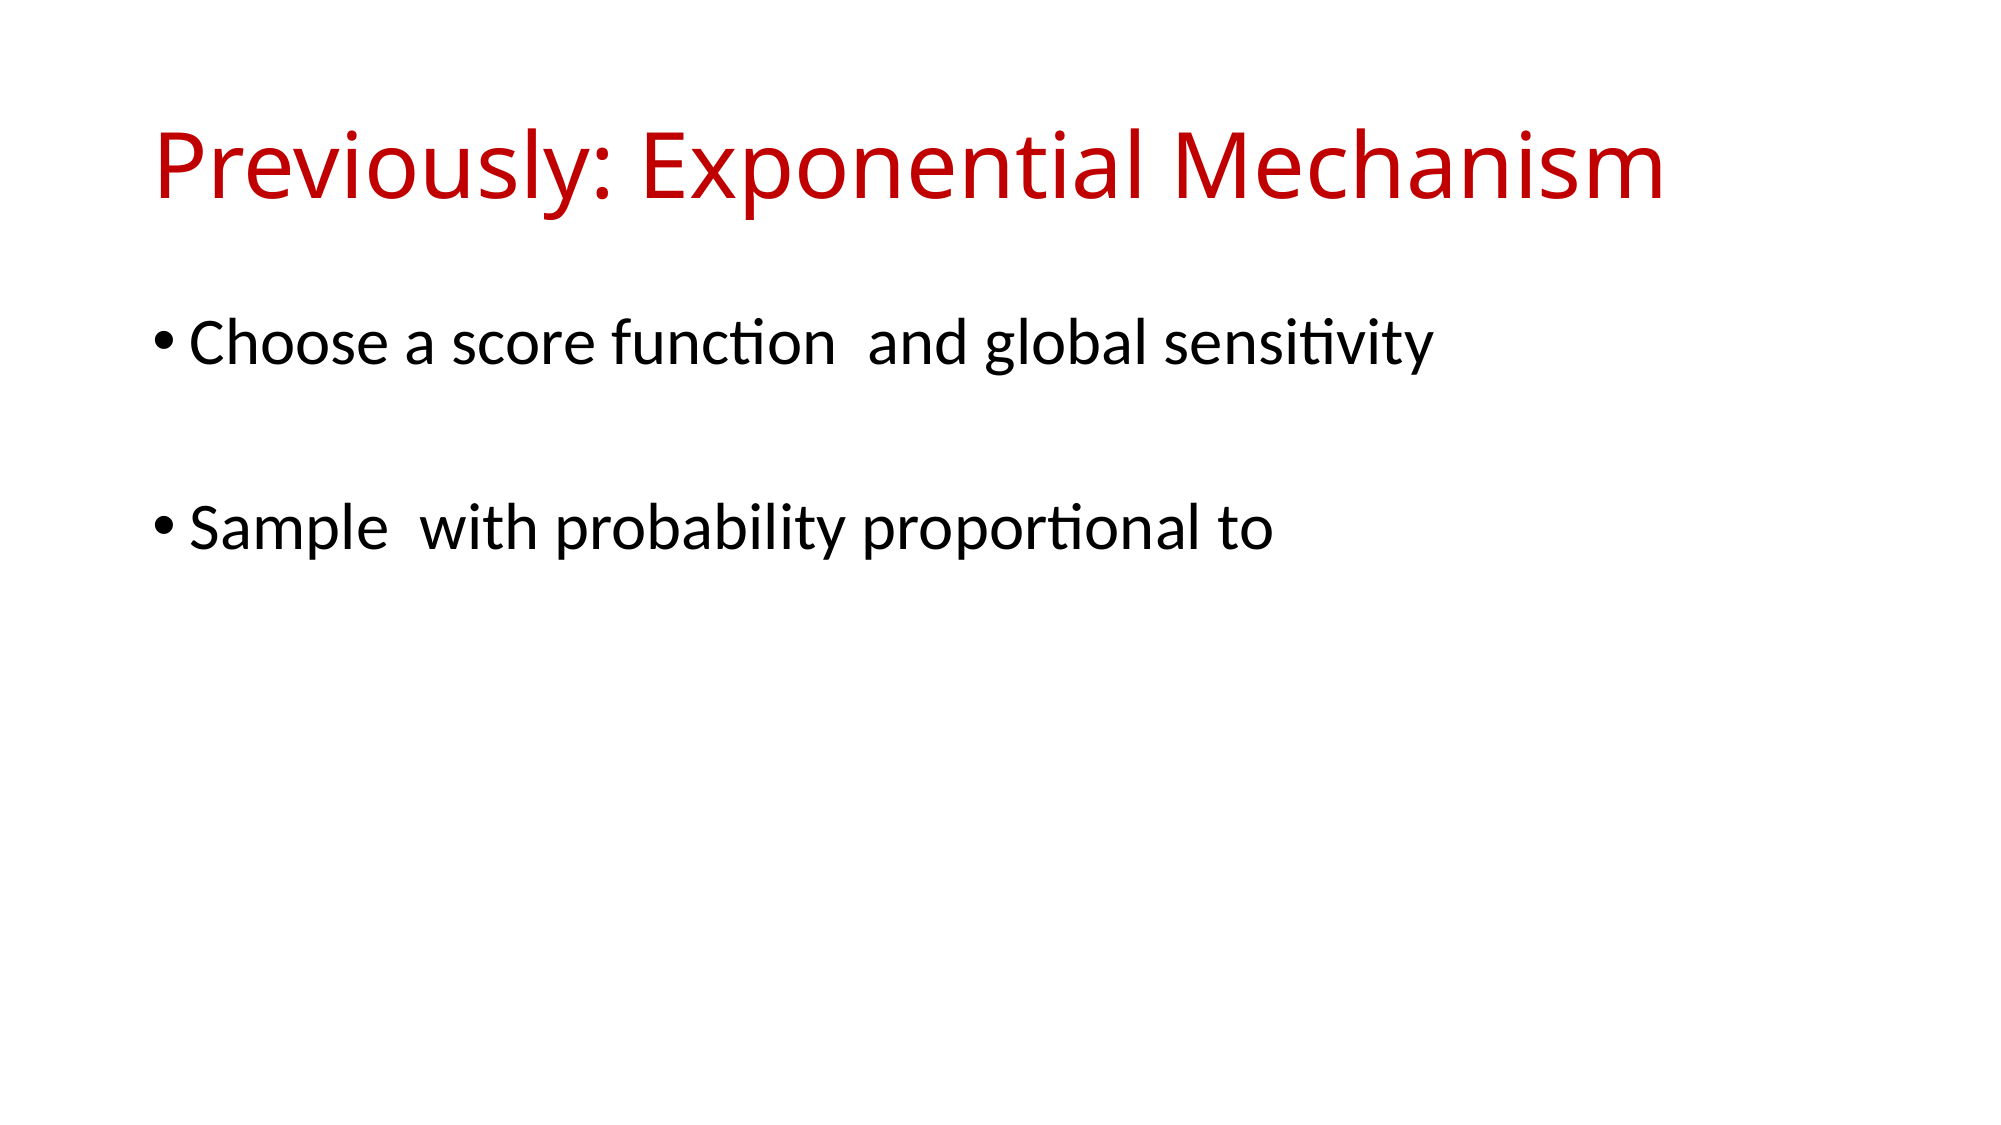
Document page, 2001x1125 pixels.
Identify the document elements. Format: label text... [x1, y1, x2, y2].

title Previously: Exponential Mechanism [137, 59, 1863, 278]
